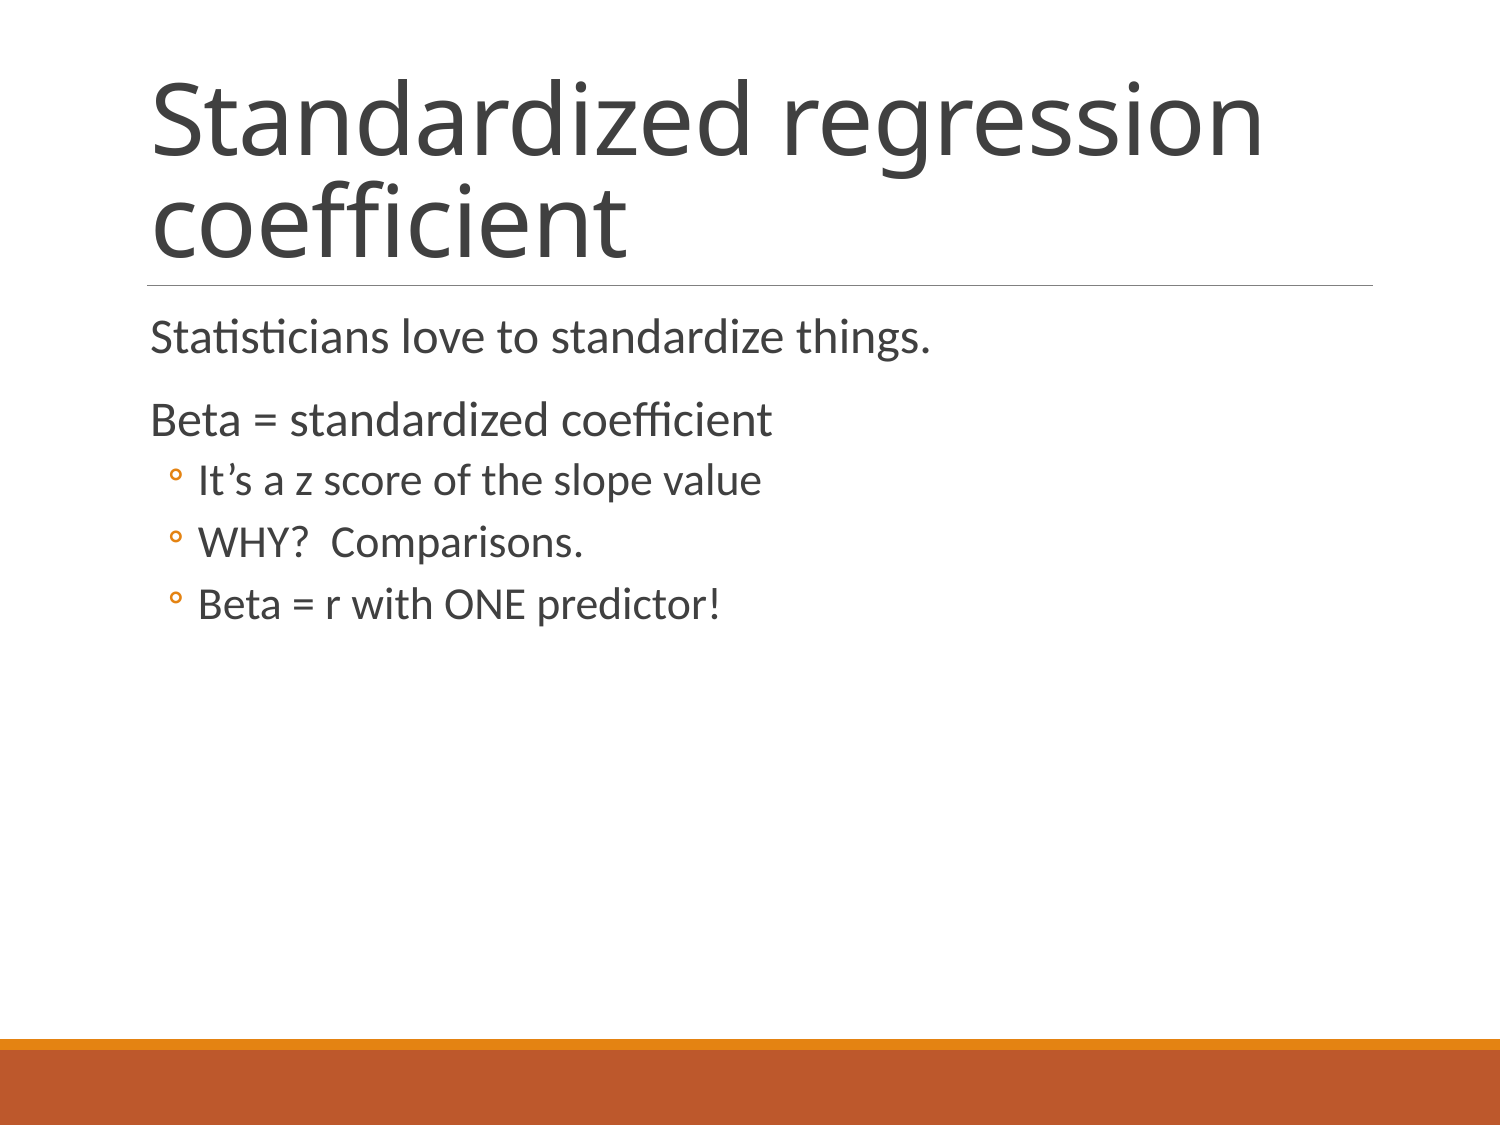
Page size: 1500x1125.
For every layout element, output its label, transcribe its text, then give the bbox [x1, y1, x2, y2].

title Standardized regression coefficient [135, 47, 1373, 285]
list Statisticians love to standardize things. Beta = standardized coefficient It’s a z score of the slope value WHY? Comparisons. Beta = r with ONE predictor! [135, 302, 1373, 963]
